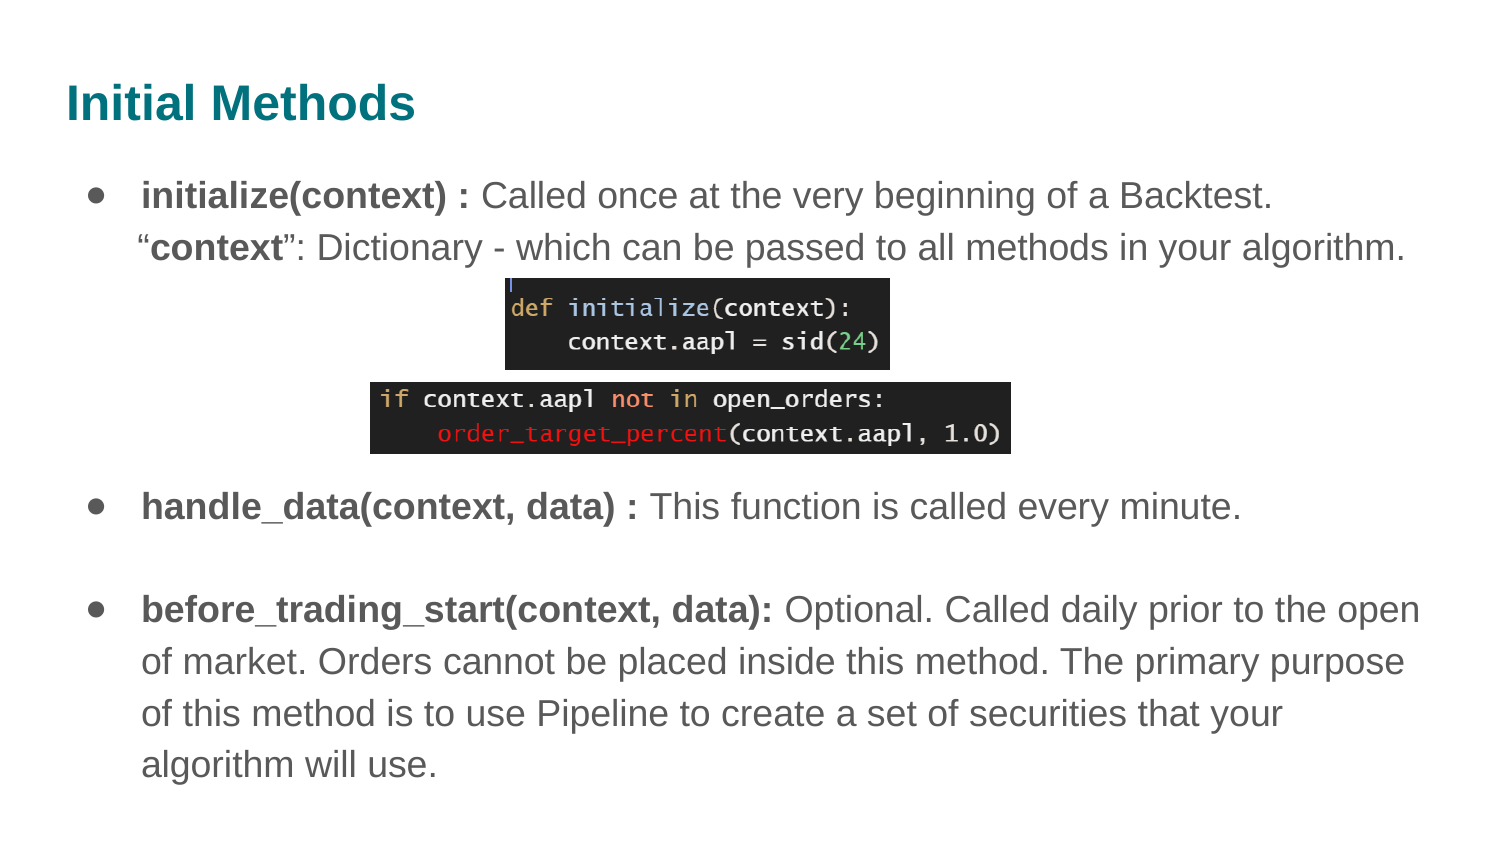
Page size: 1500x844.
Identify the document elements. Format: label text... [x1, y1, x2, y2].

title Initial Methods [51, 54, 1449, 149]
picture [505, 278, 890, 370]
picture [369, 382, 1011, 455]
list initialize(context) : Called once at the very beginning of a Backtest. “context”: Dictionary - which can be passed to all methods in your algorithm. handle_data(context, data) : This function is called every minute. before_trading_start(context, data): Optional. Called daily prior to the open of market. Orders cannot be placed inside this method. The primary purpose of this method is to use Pipeline to create a set of securities that your algorithm will use. [51, 149, 1449, 711]
